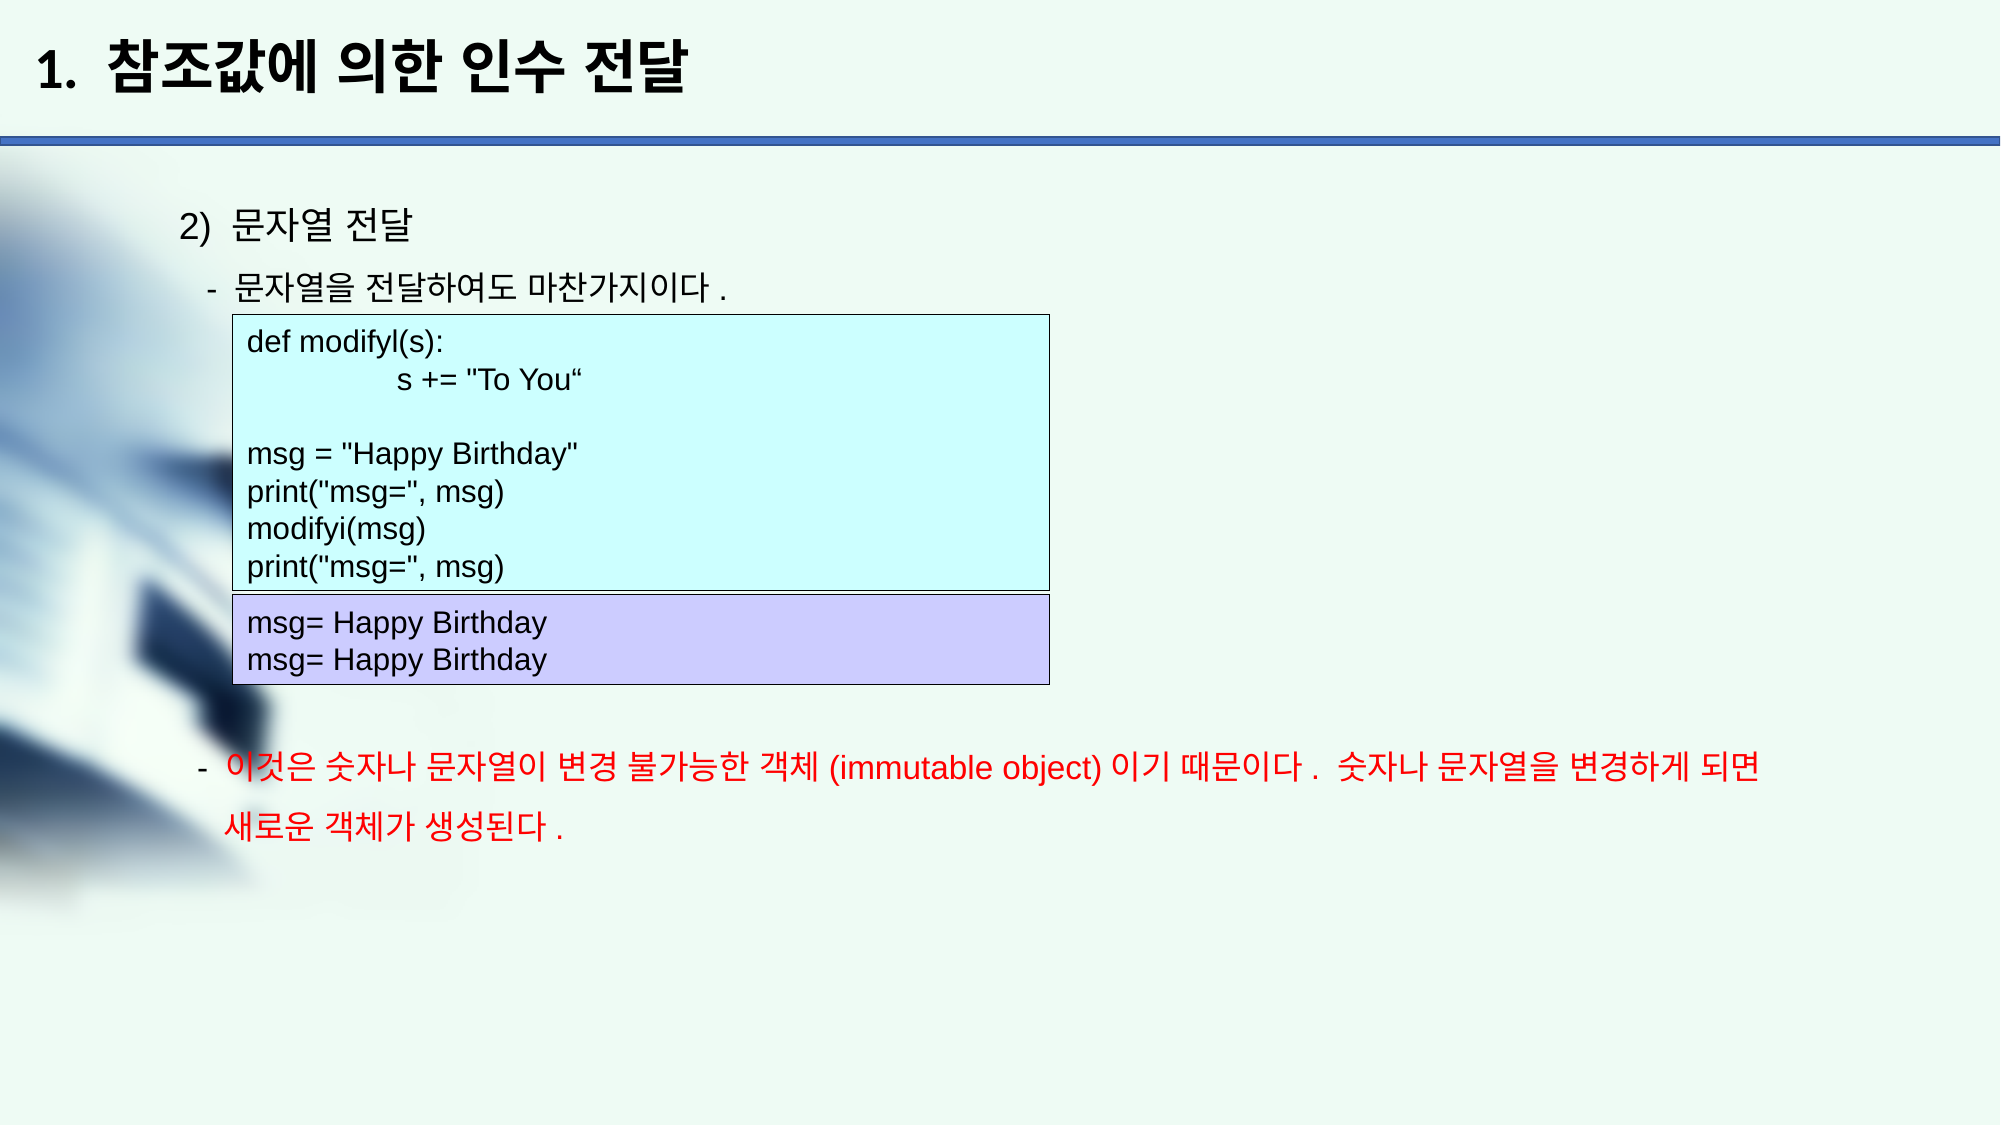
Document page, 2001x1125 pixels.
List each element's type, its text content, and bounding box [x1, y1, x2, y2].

picture [0, 0, 2000, 136]
text_box def modifyl(s): s += "To You“ msg = "Happy Birthday" print("msg=", msg) modifyi(msg) print("msg=", msg) [232, 314, 1050, 591]
text_box msg= Happy Birthday msg= Happy Birthday [232, 594, 1050, 685]
title 1. 참조값에 의한 인수 전달 [19, 14, 1745, 126]
text_box 2) 문자열 전달 - 문자열을 전달하여도 마찬가지이다. - 이것은 숫자나 문자열이 변경 불가능한 객체(immutable object)이기 때문이다. 숫자나 문자열을 변경하게 되면 새로운 객체가 생성된다. [163, 172, 1922, 854]
picture [0, 146, 2000, 1125]
